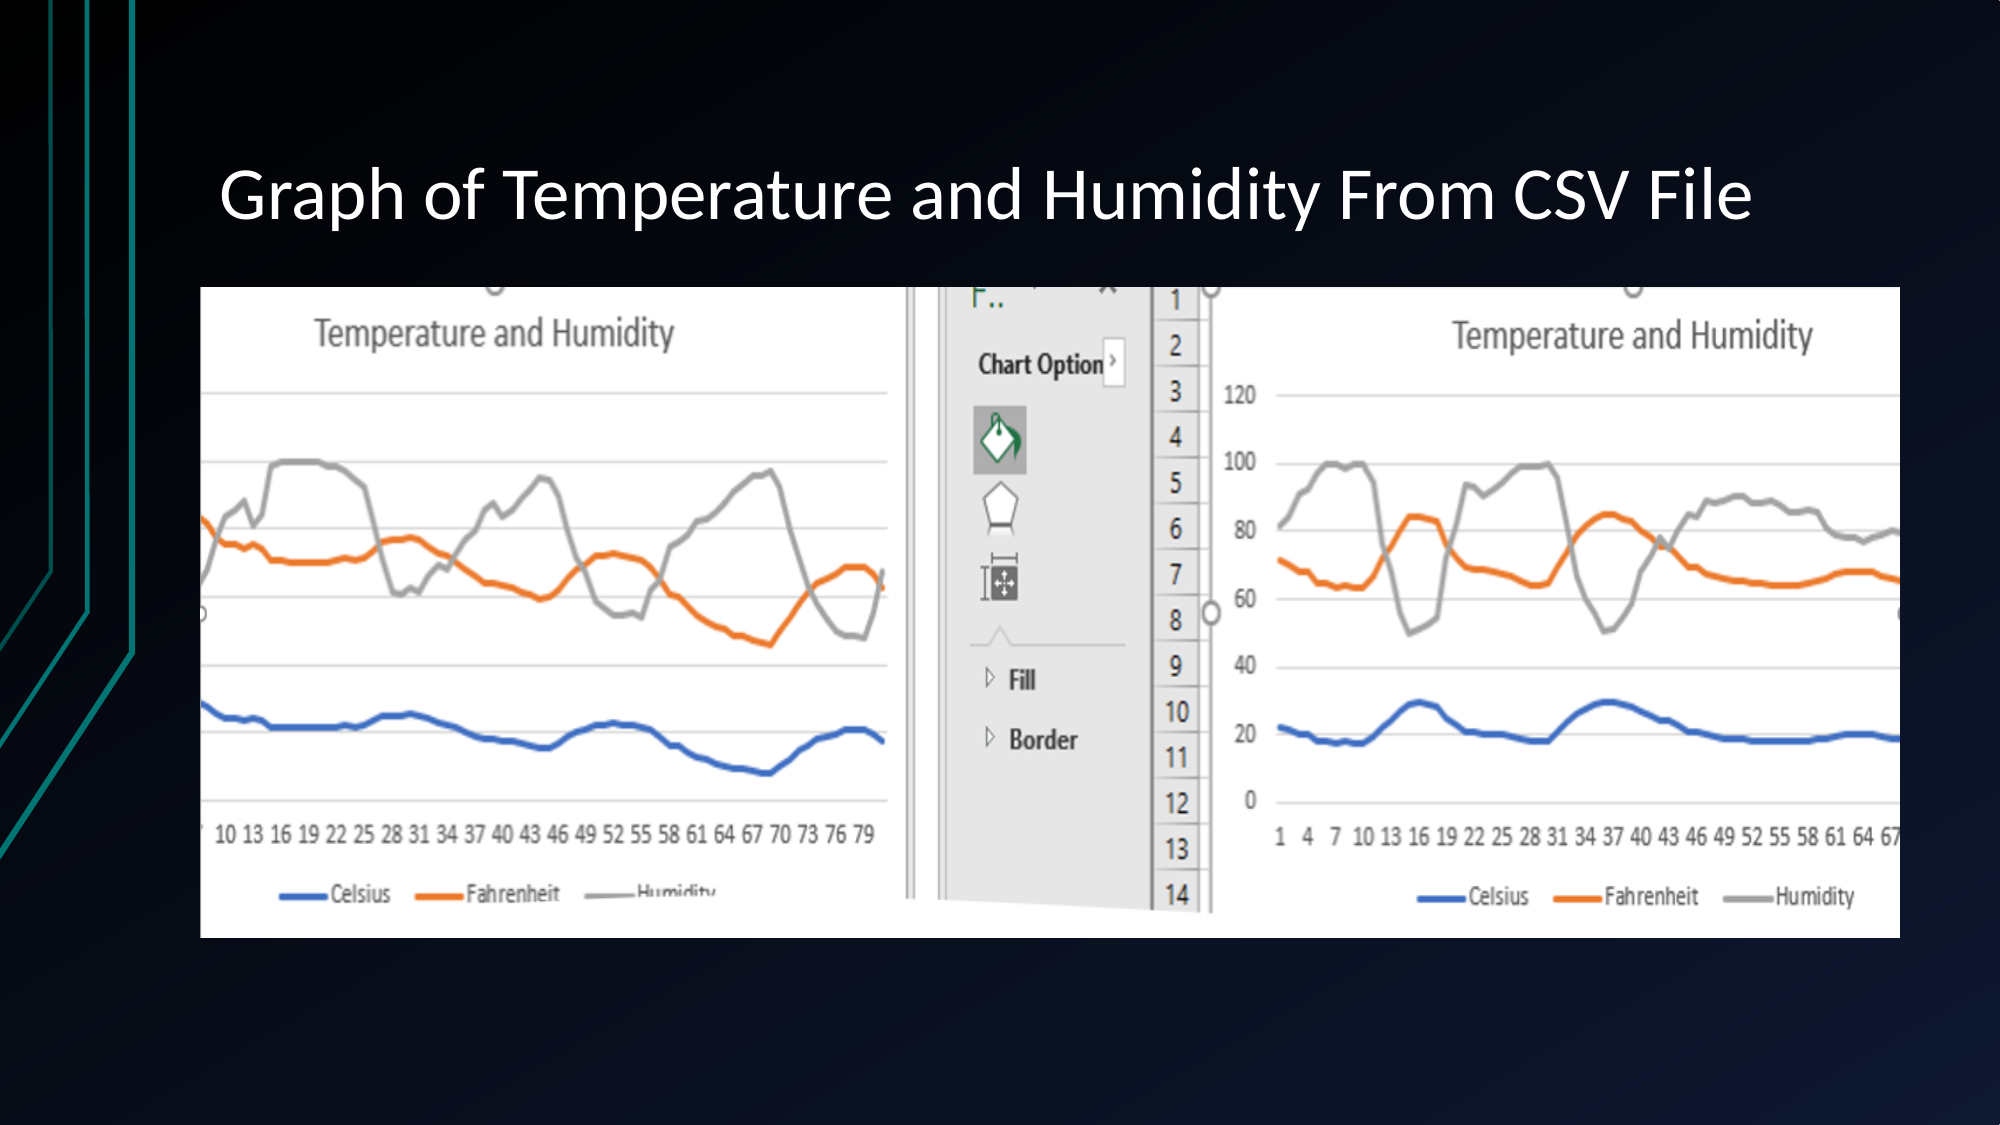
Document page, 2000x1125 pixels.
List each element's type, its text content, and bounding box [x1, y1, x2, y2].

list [199, 287, 1900, 938]
title Graph of Temperature and Humidity From CSV File [199, 45, 1900, 246]
